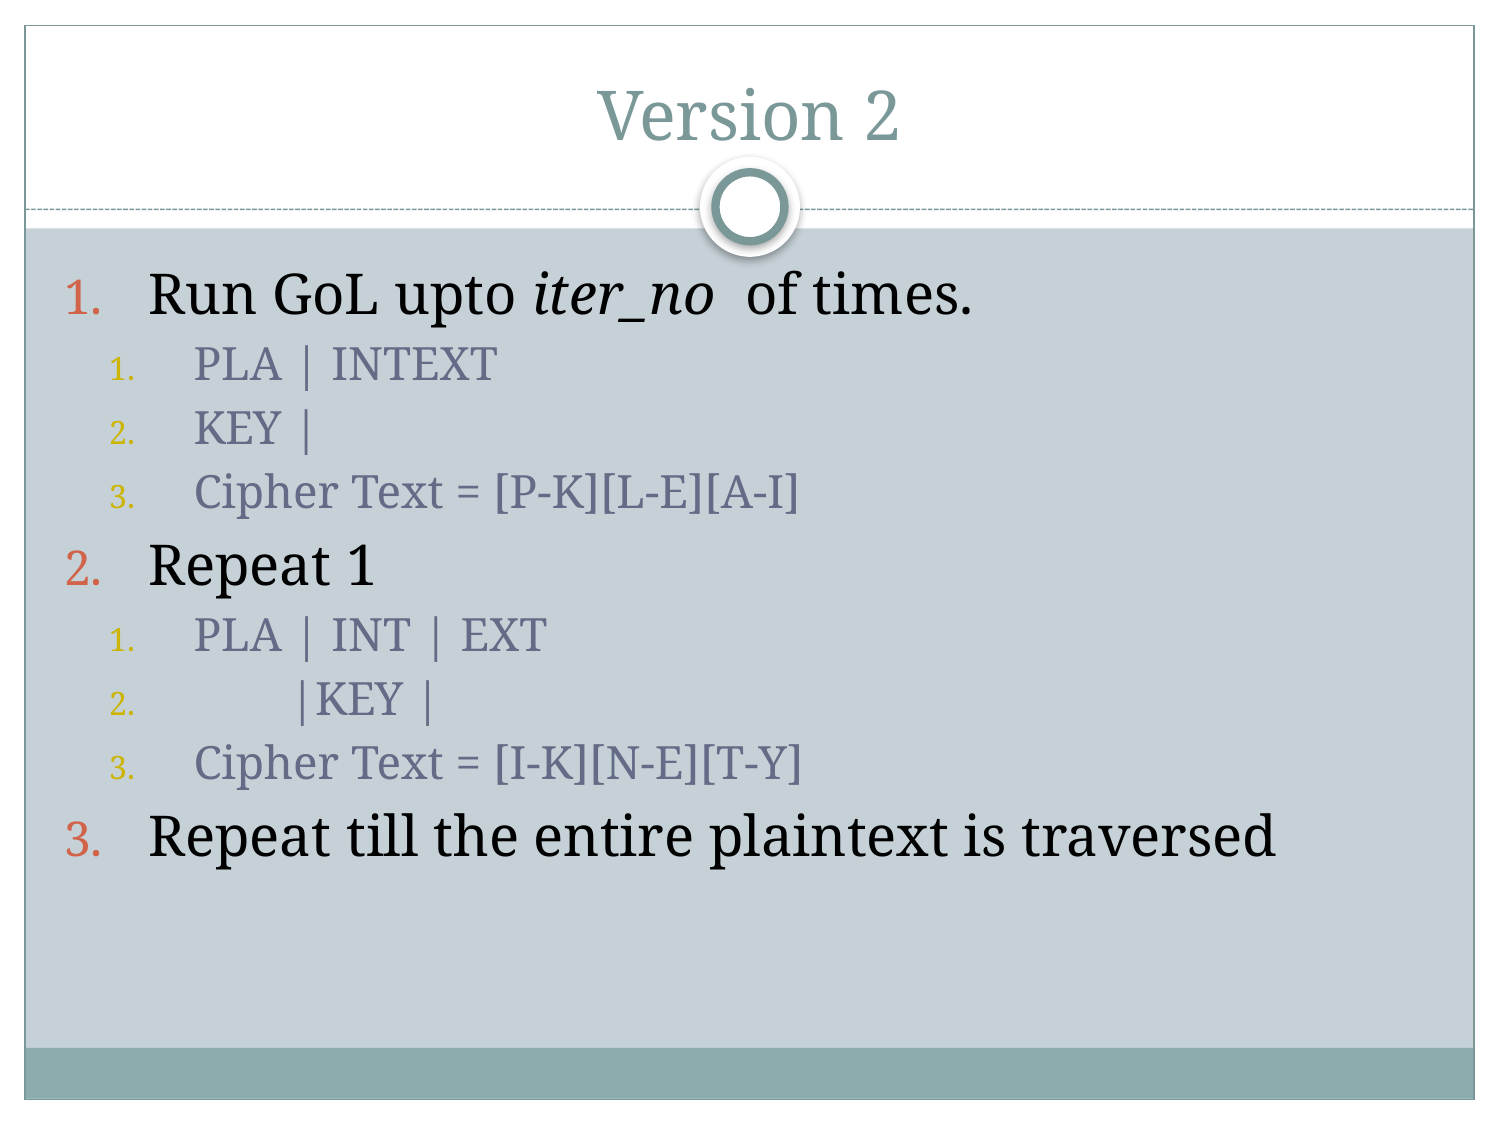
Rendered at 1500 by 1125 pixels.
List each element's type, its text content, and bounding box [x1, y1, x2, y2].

list Run GoL upto iter_no of times. PLA | INTEXT KEY | Cipher Text = [P-K][L-E][A-I] Repeat 1 PLA | INT | EXT |KEY | Cipher Text = [I-K][N-E][T-Y] Repeat till the entire plaintext is traversed [49, 250, 1445, 1001]
title Version 2 [49, 37, 1450, 162]
